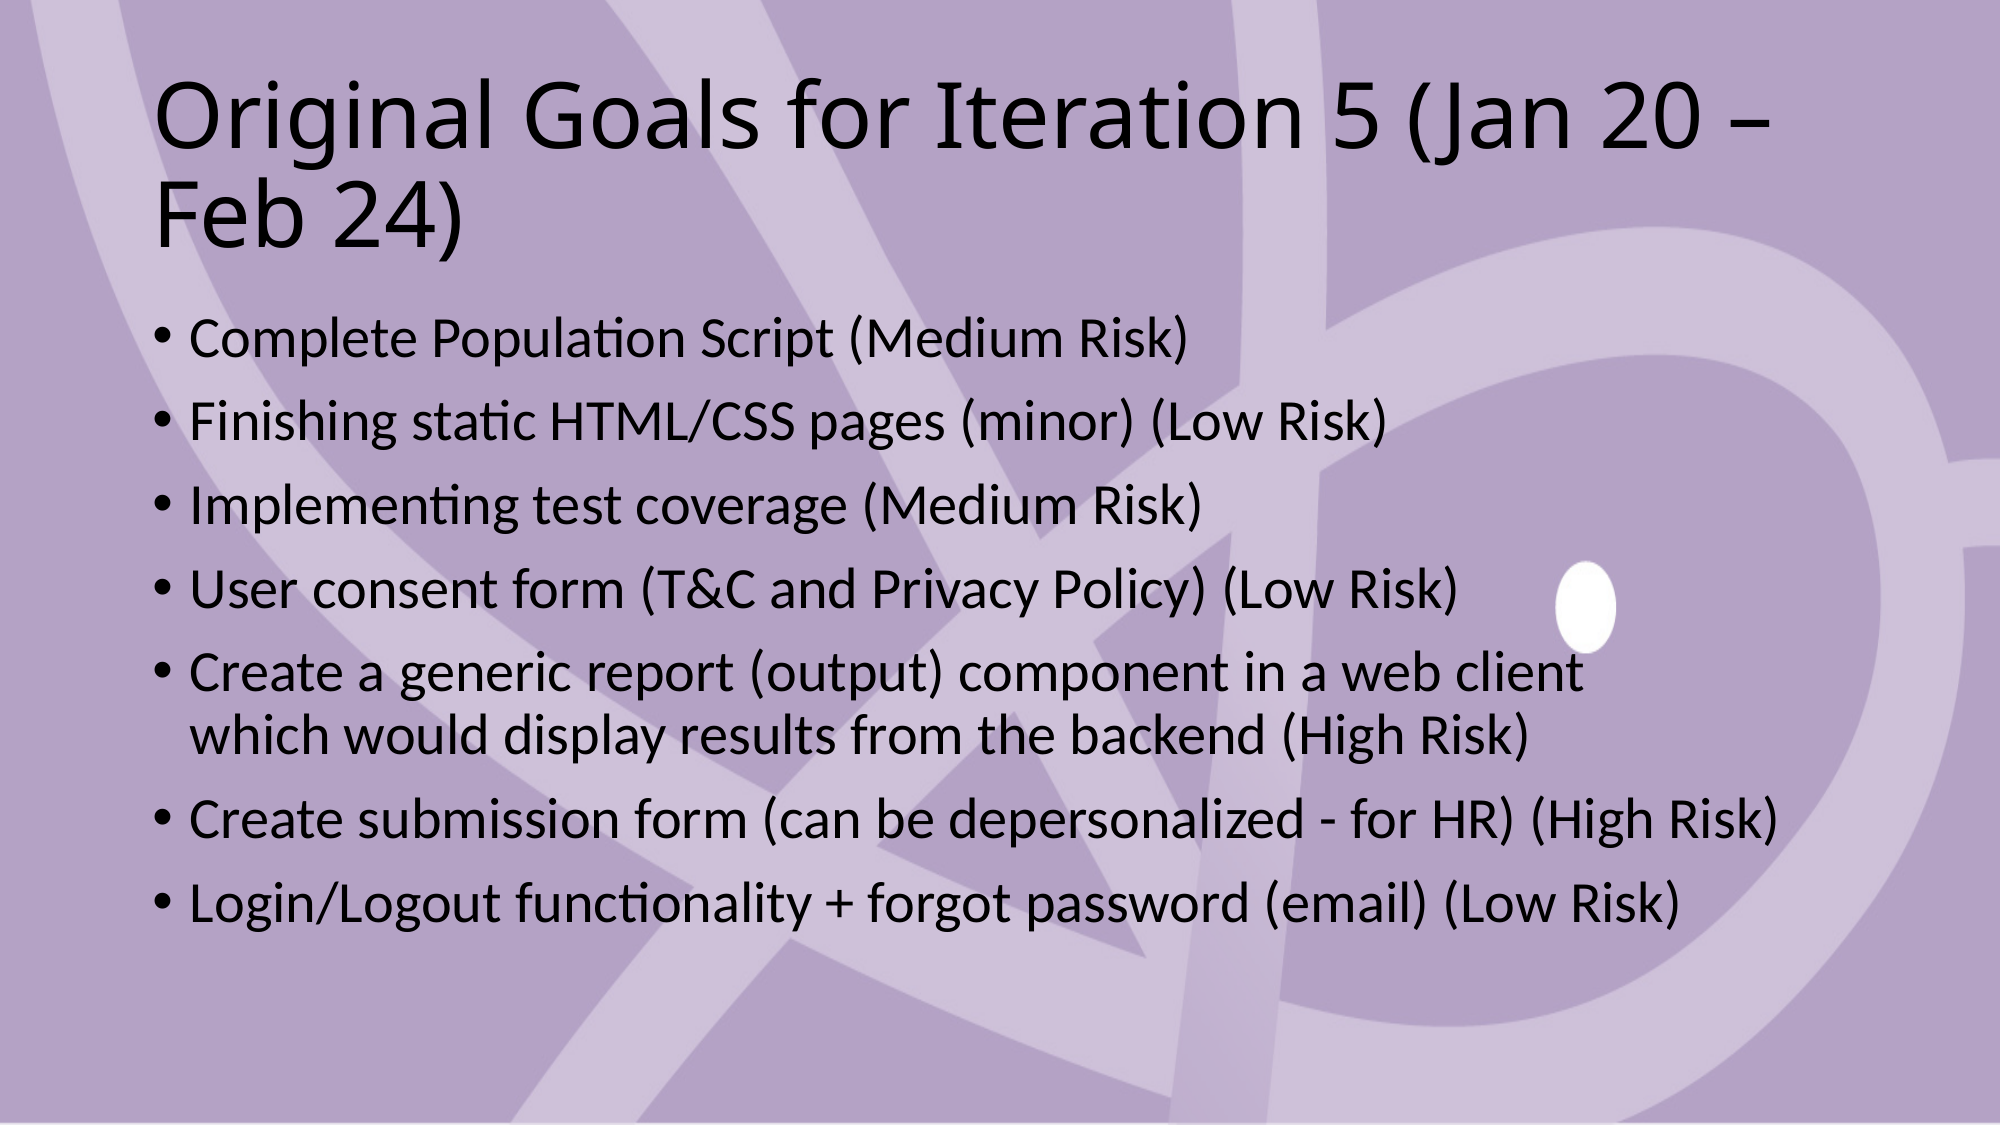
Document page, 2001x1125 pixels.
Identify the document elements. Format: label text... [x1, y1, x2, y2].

title Original Goals for Iteration 5 (Jan 20 –Feb 24) [137, 59, 1863, 278]
list Complete Population Script (Medium Risk)​ Finishing static HTML/CSS pages (minor) (Low Risk)​ Implementing test coverage (Medium Risk)​ User consent form (T&C and Privacy Policy) (Low Risk)​ Create a generic report (output) component in a web client which would display results from the backend (High Risk)​ Create submission form (can be depersonalized - for HR) (High Risk)​ Login/Logout functionality + forgot password (email) (Low Risk)​ [137, 299, 1863, 1014]
